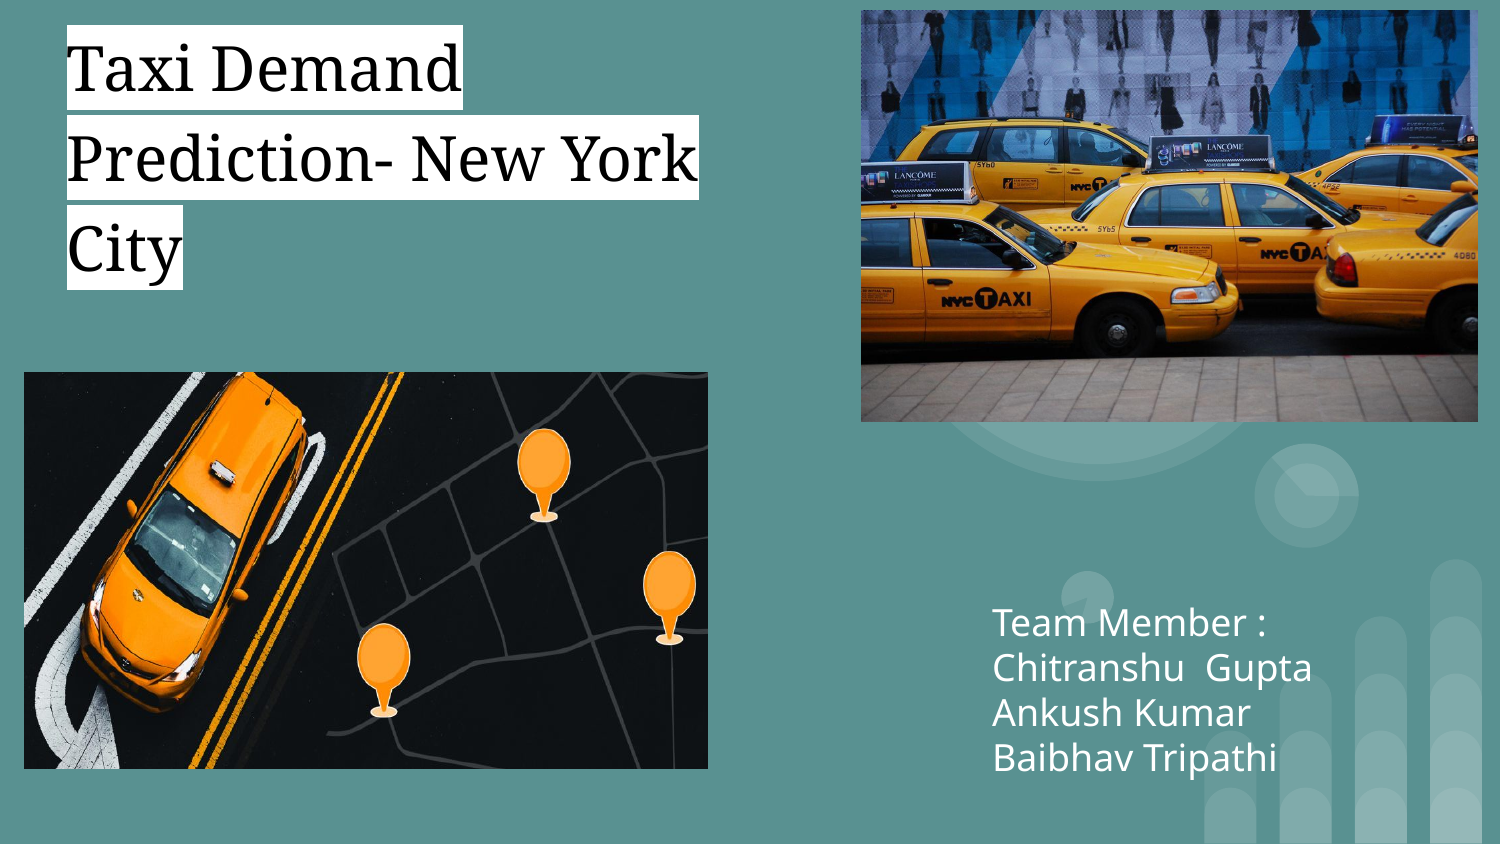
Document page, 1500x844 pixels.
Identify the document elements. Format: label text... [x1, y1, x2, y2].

title Taxi Demand Prediction- New York City [51, 166, 750, 313]
subtitle Team Member : Chitranshu Gupta Ankush Kumar Baibhav Tripathi [977, 583, 1500, 698]
picture [860, 10, 1479, 422]
picture [24, 372, 709, 769]
